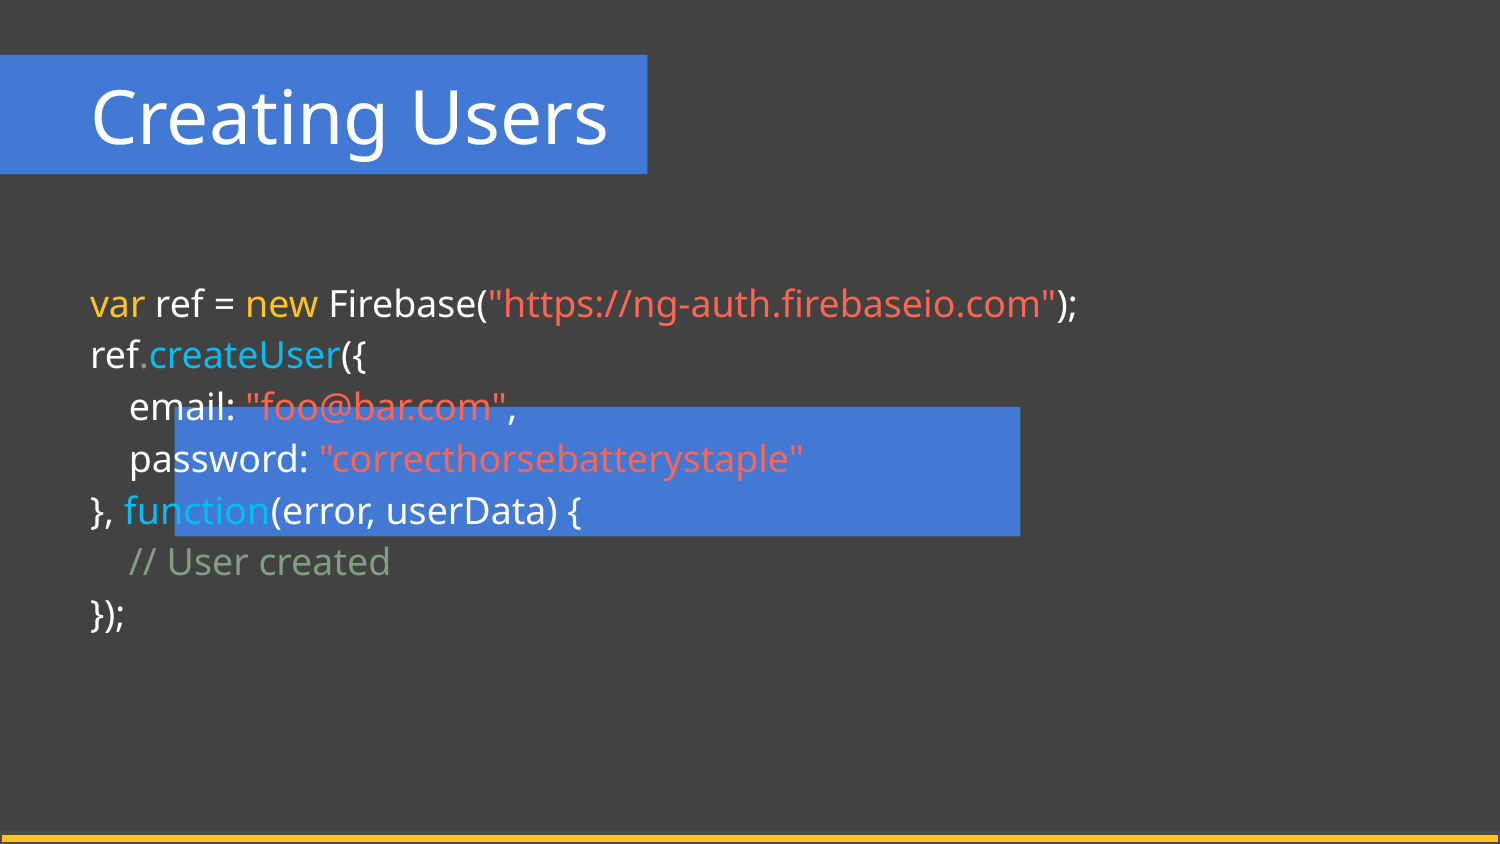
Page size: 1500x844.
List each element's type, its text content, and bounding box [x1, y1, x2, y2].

text_box [0, 54, 75, 175]
title Creating Users [75, 33, 1425, 175]
list var ref = new Firebase("https://ng-auth.firebaseio.com"); ref.createUser({ email: "foo@bar.com", password: "correcthorsebatterystaple" }, function(error, userData) { // User created }); [75, 258, 1425, 742]
